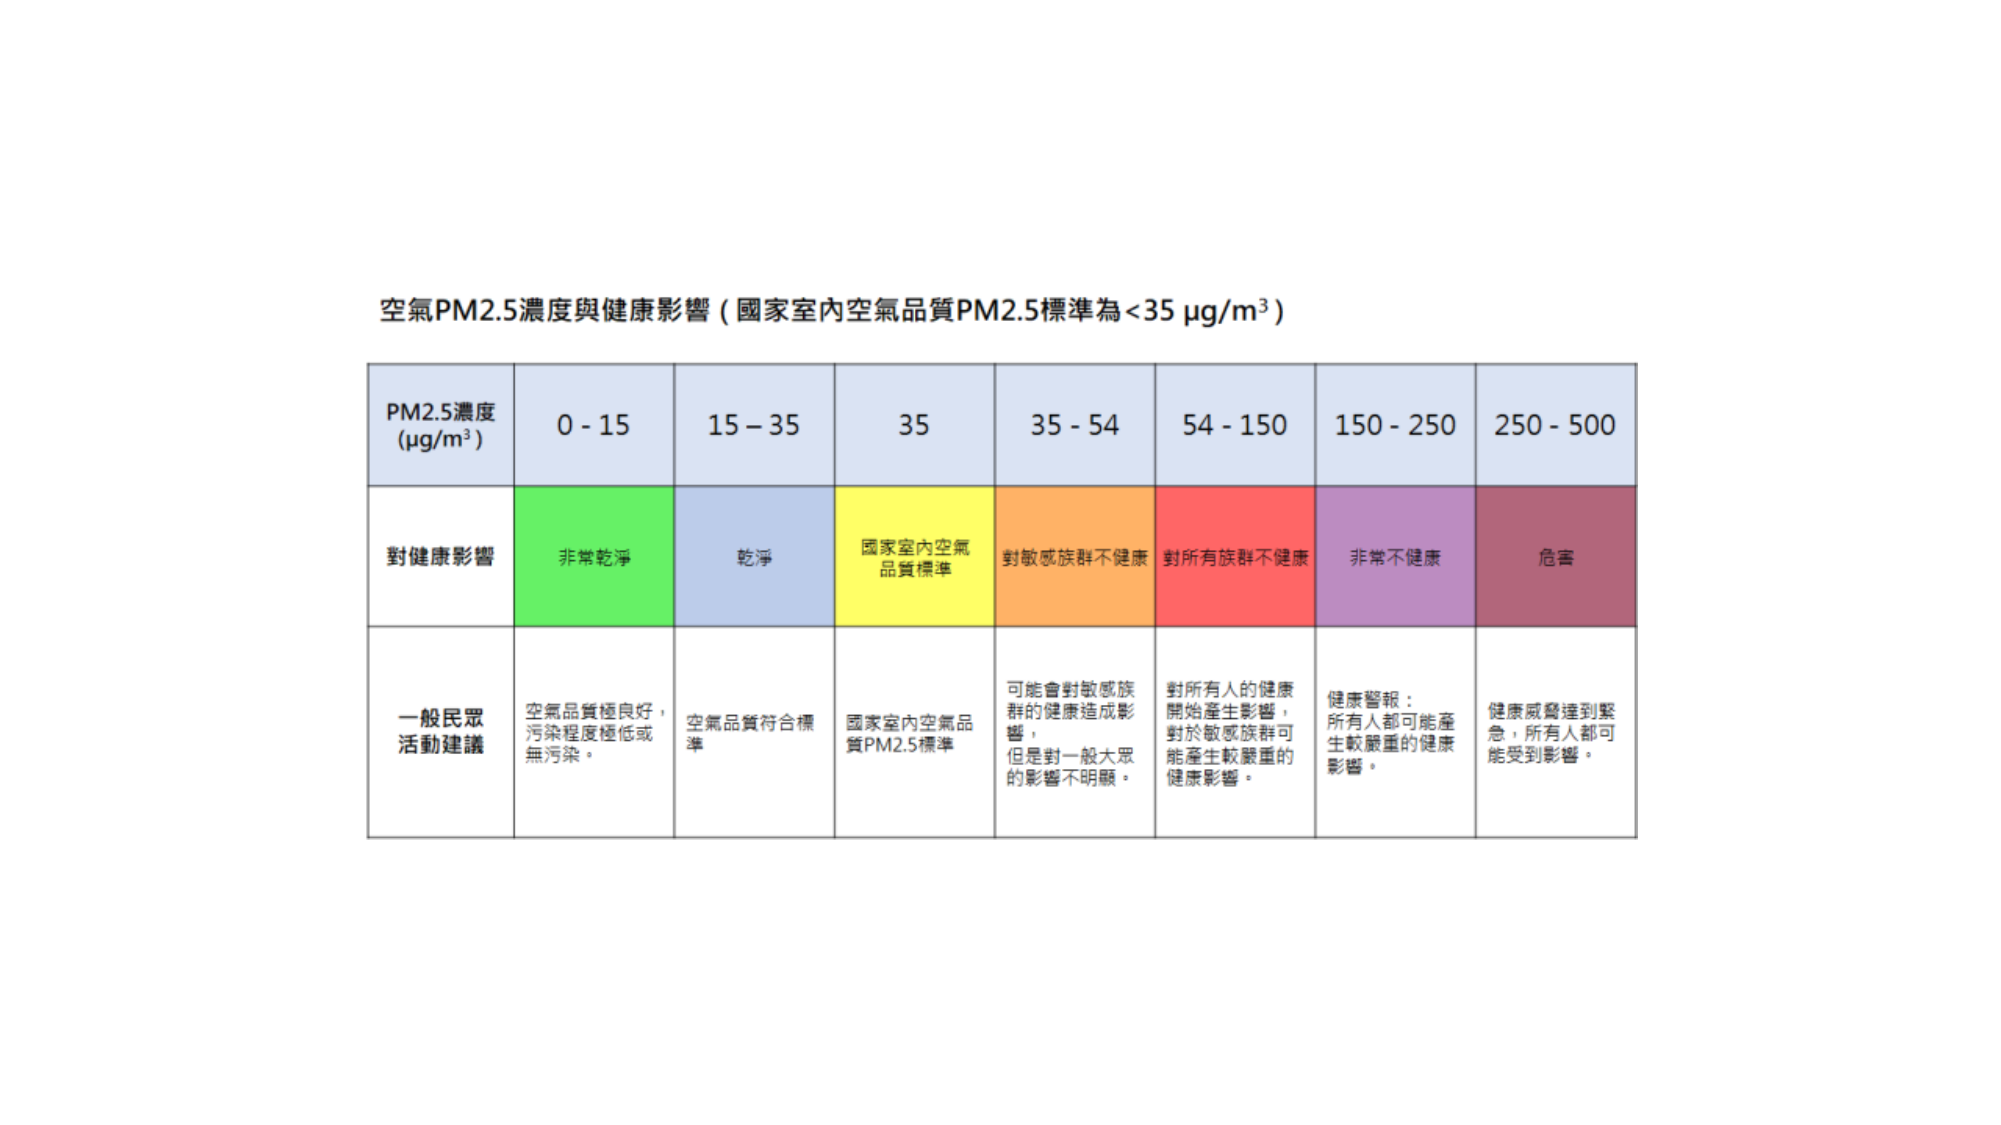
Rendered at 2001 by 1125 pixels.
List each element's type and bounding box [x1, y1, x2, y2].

picture [362, 285, 1638, 840]
